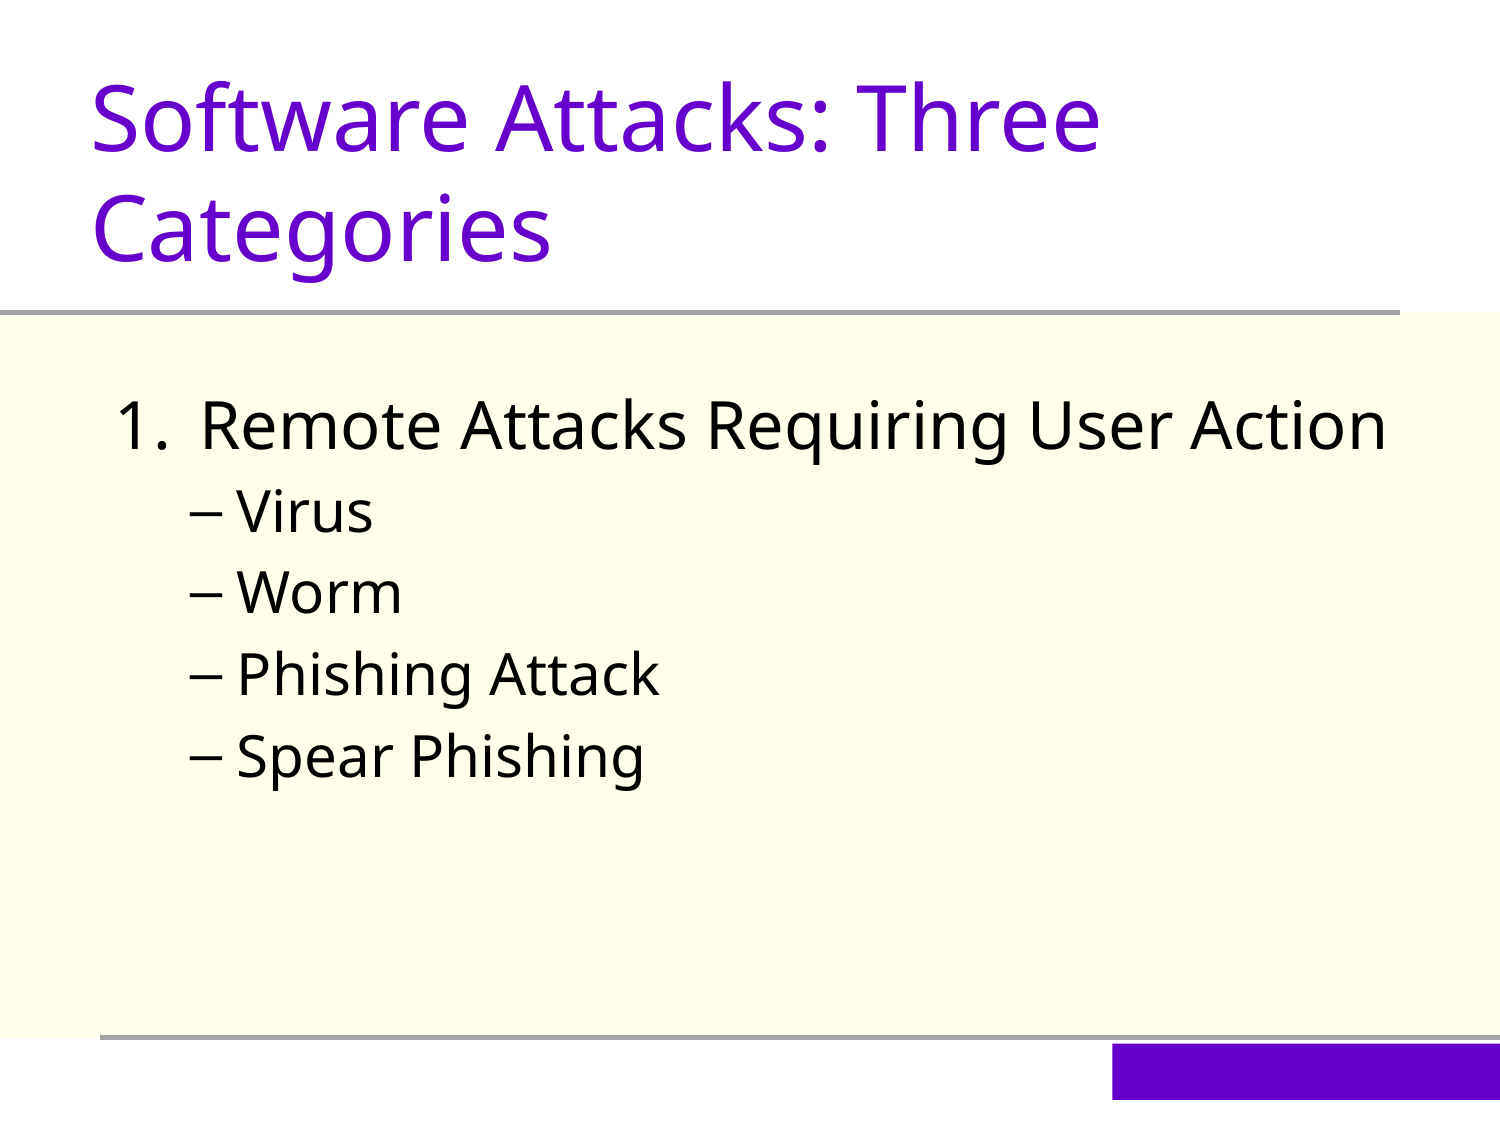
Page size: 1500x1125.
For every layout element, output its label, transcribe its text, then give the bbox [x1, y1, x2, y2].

subtitle Software Attacks: Three Categories [75, 12, 1413, 288]
list Remote Attacks Requiring User Action Virus Worm Phishing Attack Spear Phishing [99, 375, 1413, 1025]
